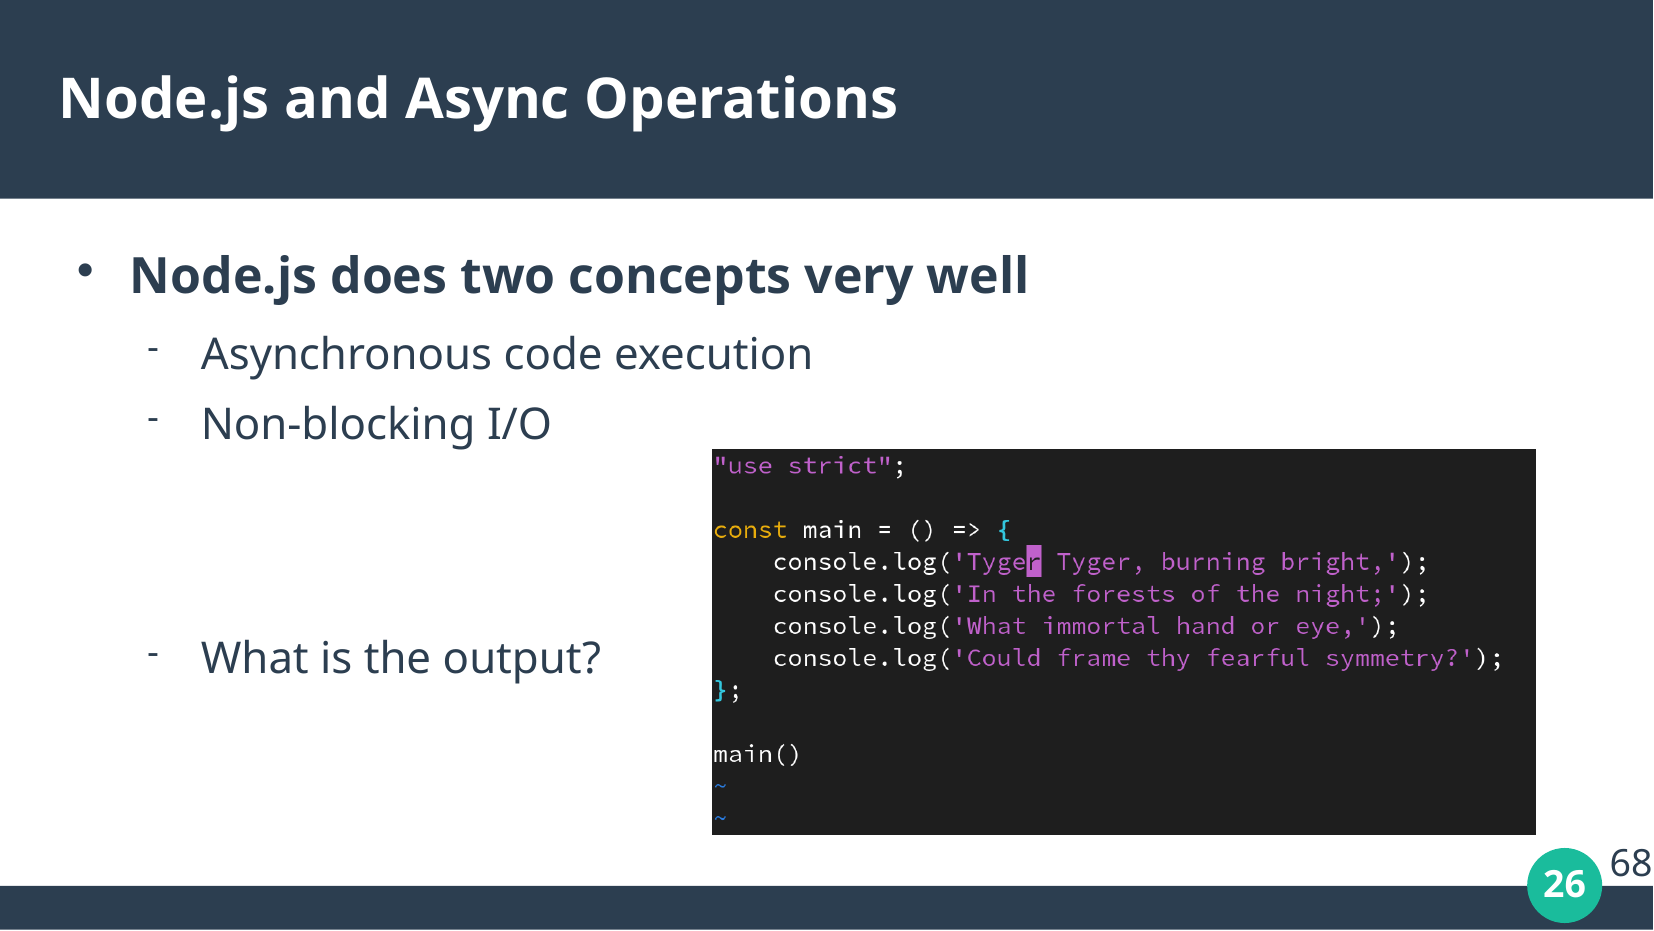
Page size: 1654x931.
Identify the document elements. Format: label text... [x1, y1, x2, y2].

picture [712, 449, 1536, 835]
text_box 68 [1588, 830, 1654, 899]
title Node.js and Async Operations [59, 37, 1594, 155]
list Node.js does two concepts very well Asynchronous code execution Non-blocking I/O What is the output​? [59, 243, 1594, 864]
